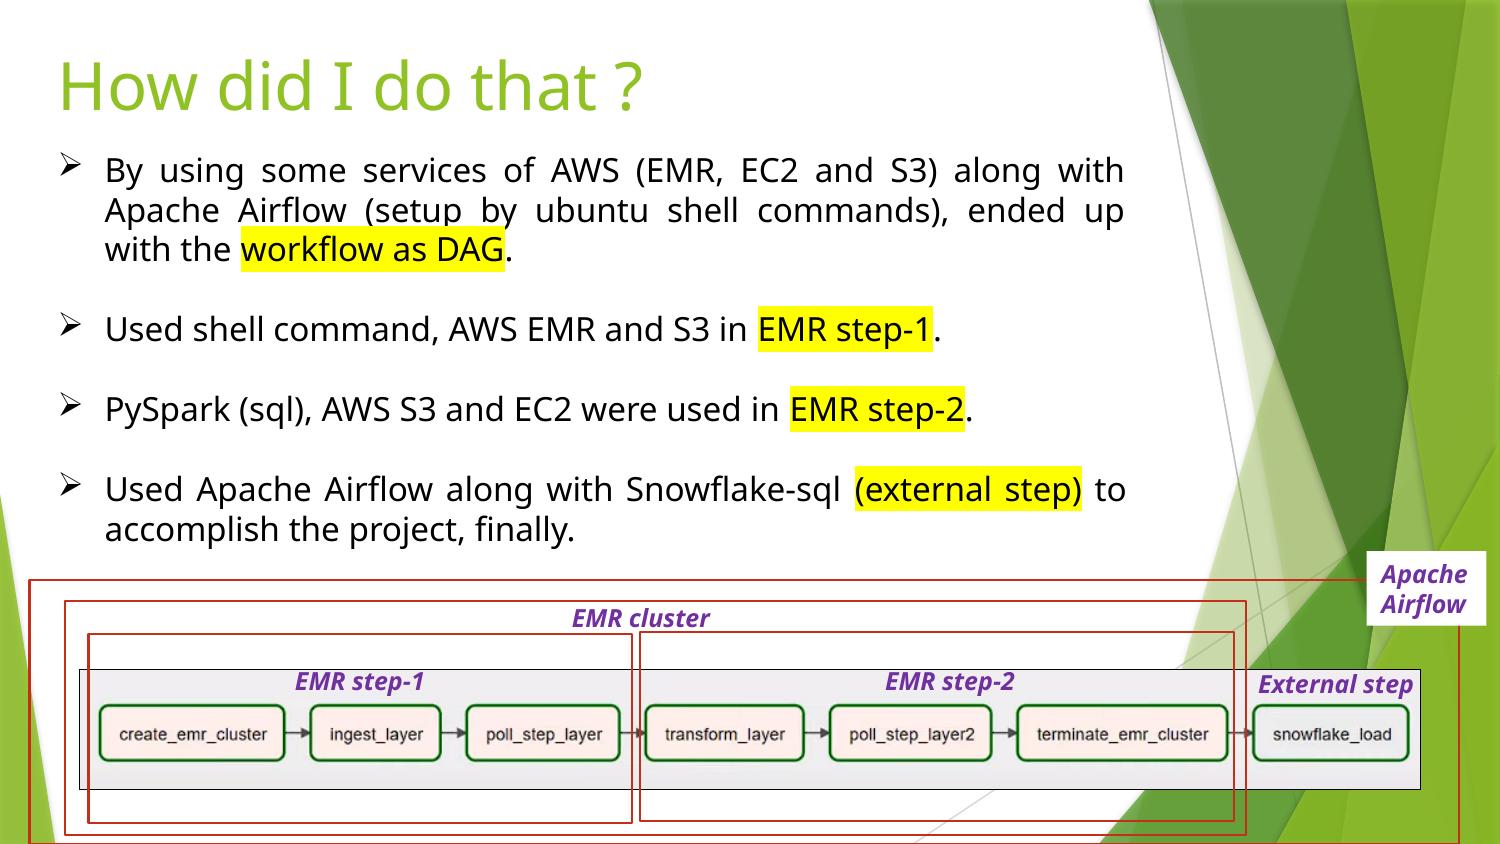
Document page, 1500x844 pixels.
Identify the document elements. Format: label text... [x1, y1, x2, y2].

text_box Apache Airflow [1366, 551, 1487, 626]
text_box By using some services of AWS (EMR, EC2 and S3) along with Apache Airflow (setup by ubuntu shell commands), ended up with the workflow as DAG. Used shell command, AWS EMR and S3 in EMR step-1. PySpark (sql), AWS S3 and EC2 were used in EMR step-2. Used Apache Airflow along with Snowflake-sql (external step) to accomplish the project, finally. [42, 141, 1142, 578]
text_box [28, 578, 1461, 844]
text_box How did I do that ? [42, 36, 1101, 141]
picture [79, 669, 1421, 791]
